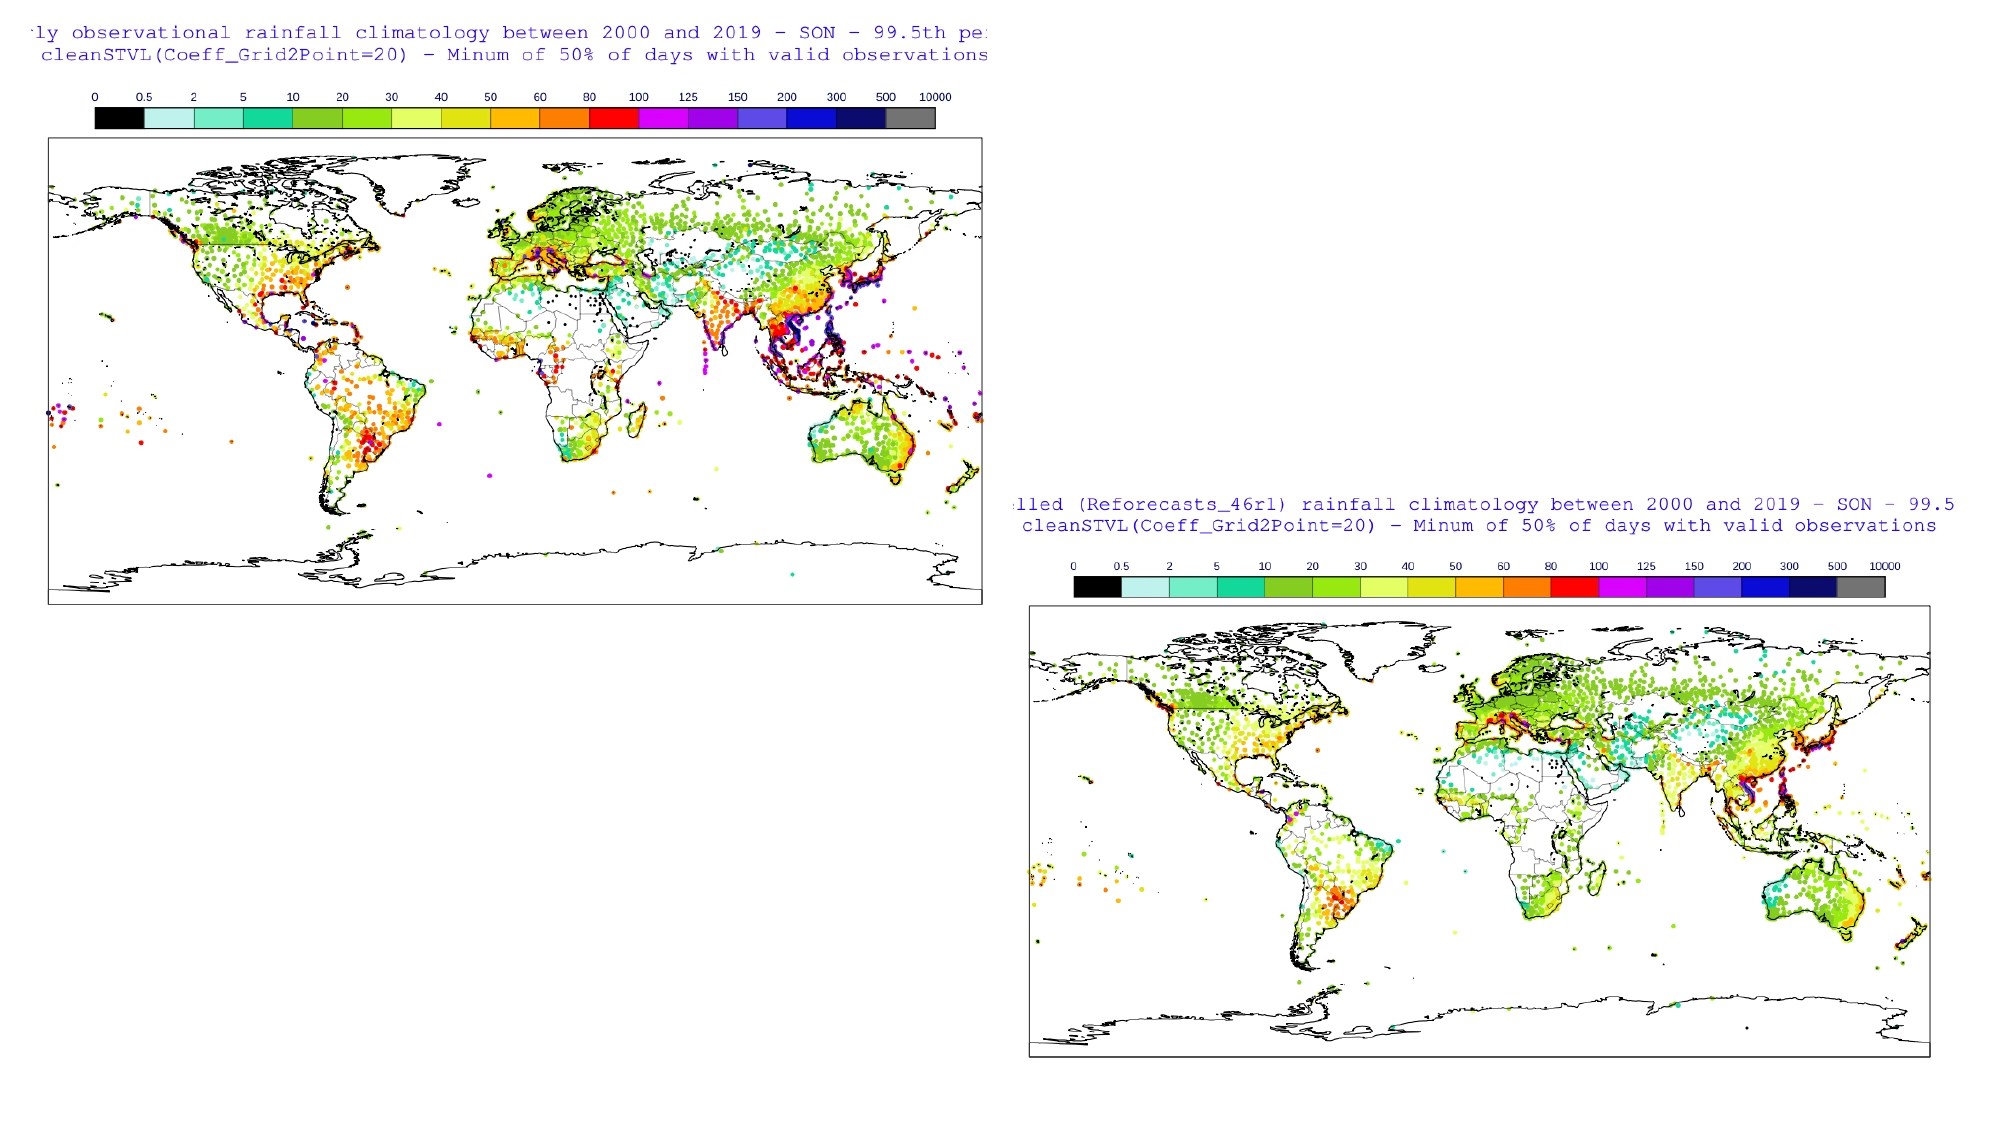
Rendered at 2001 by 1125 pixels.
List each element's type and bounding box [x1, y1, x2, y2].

picture [1013, 493, 1956, 1066]
picture [31, 15, 987, 612]
